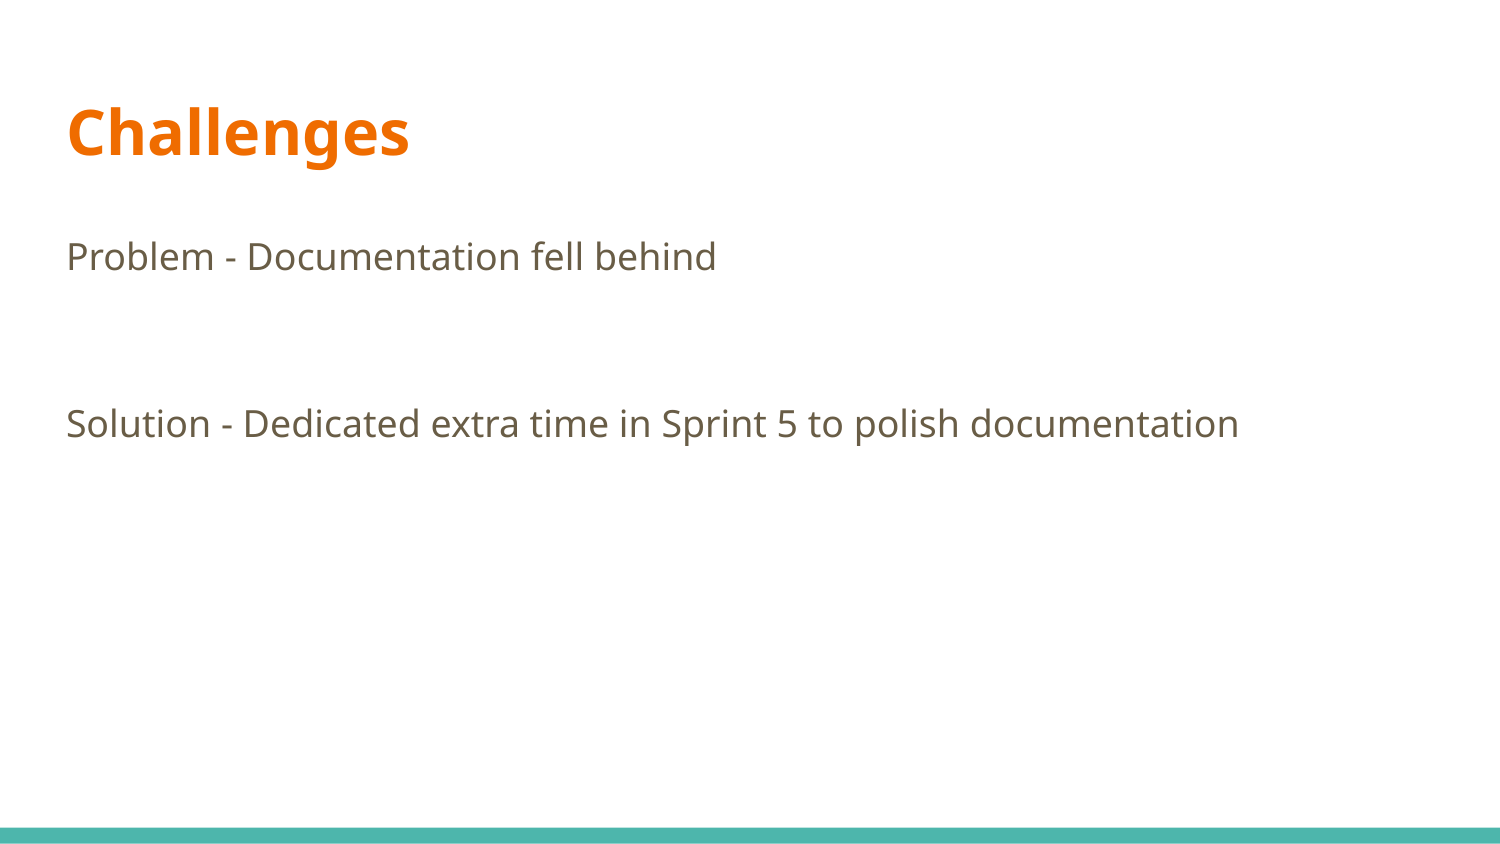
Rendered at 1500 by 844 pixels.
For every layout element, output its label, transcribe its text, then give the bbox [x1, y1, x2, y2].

title Challenges [51, 72, 1449, 189]
list Problem - Documentation fell behind Solution - Dedicated extra time in Sprint 5 to polish documentation [51, 207, 1449, 750]
